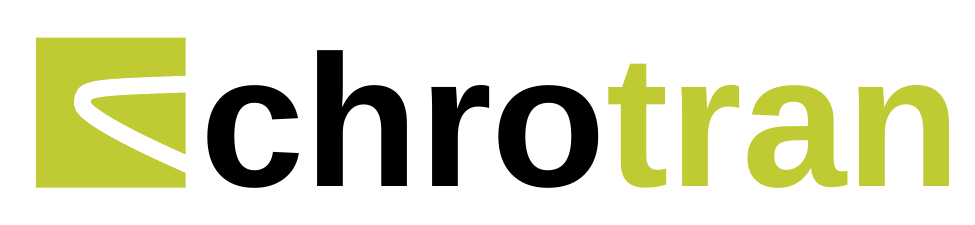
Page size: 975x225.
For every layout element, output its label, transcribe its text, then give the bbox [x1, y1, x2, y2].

text_box chrotran [185, 0, 975, 225]
text_box [81, 83, 185, 165]
text_box [35, 37, 185, 189]
